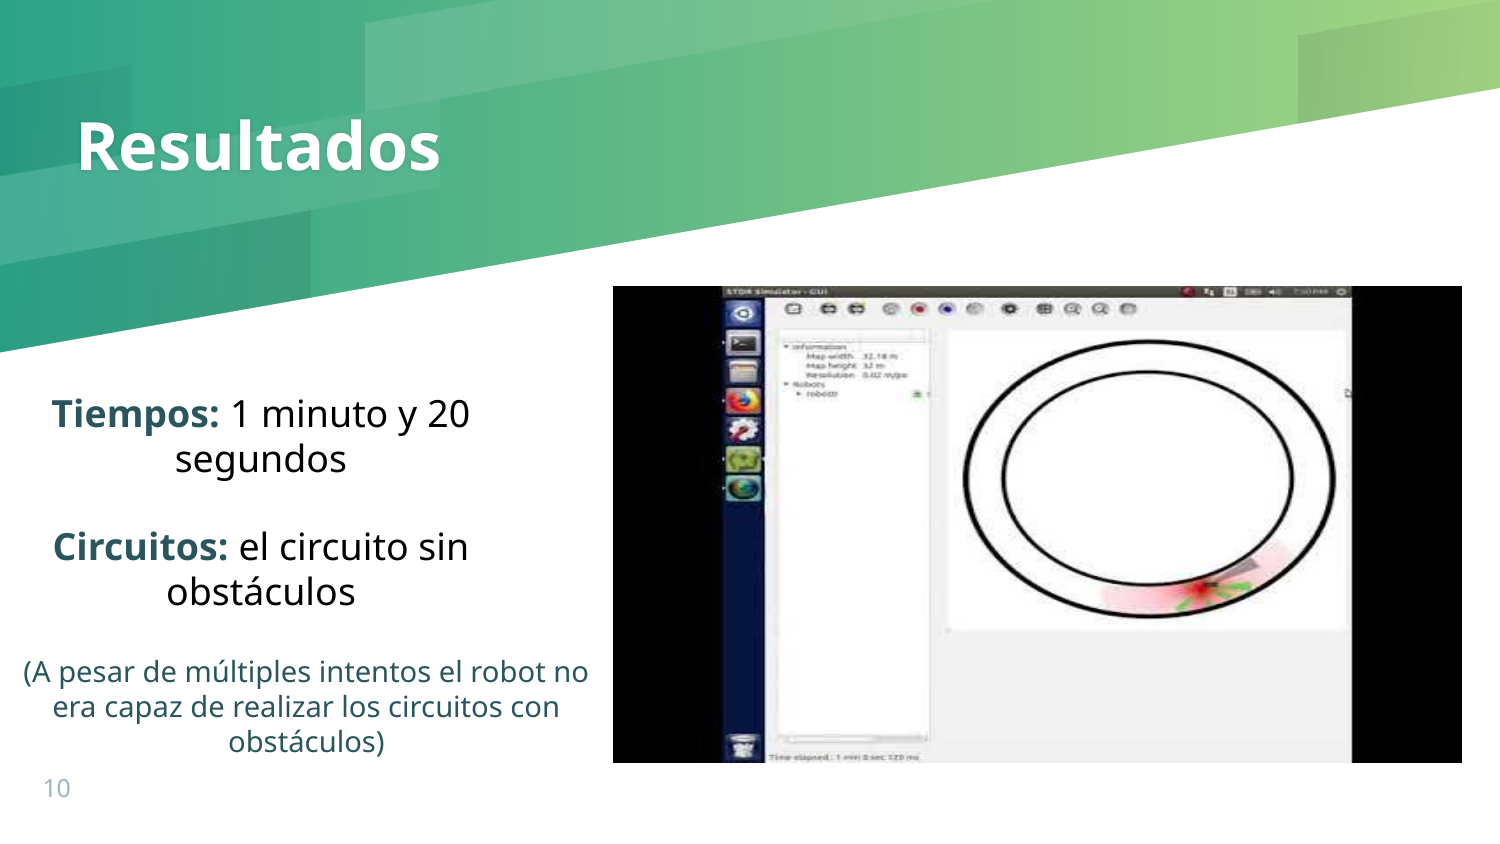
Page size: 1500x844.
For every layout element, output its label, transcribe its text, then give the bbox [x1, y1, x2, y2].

title Resultados [75, 0, 975, 298]
text_box Tiempos: 1 minuto y 20 segundos [0, 382, 550, 488]
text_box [612, 285, 1463, 764]
text_box Circuitos: el circuito sin obstáculos [0, 515, 536, 621]
slide_number 10 [42, 766, 122, 807]
text_box (A pesar de múltiples intentos el robot no era capaz de realizar los circuitos con obstáculos) [0, 645, 608, 766]
